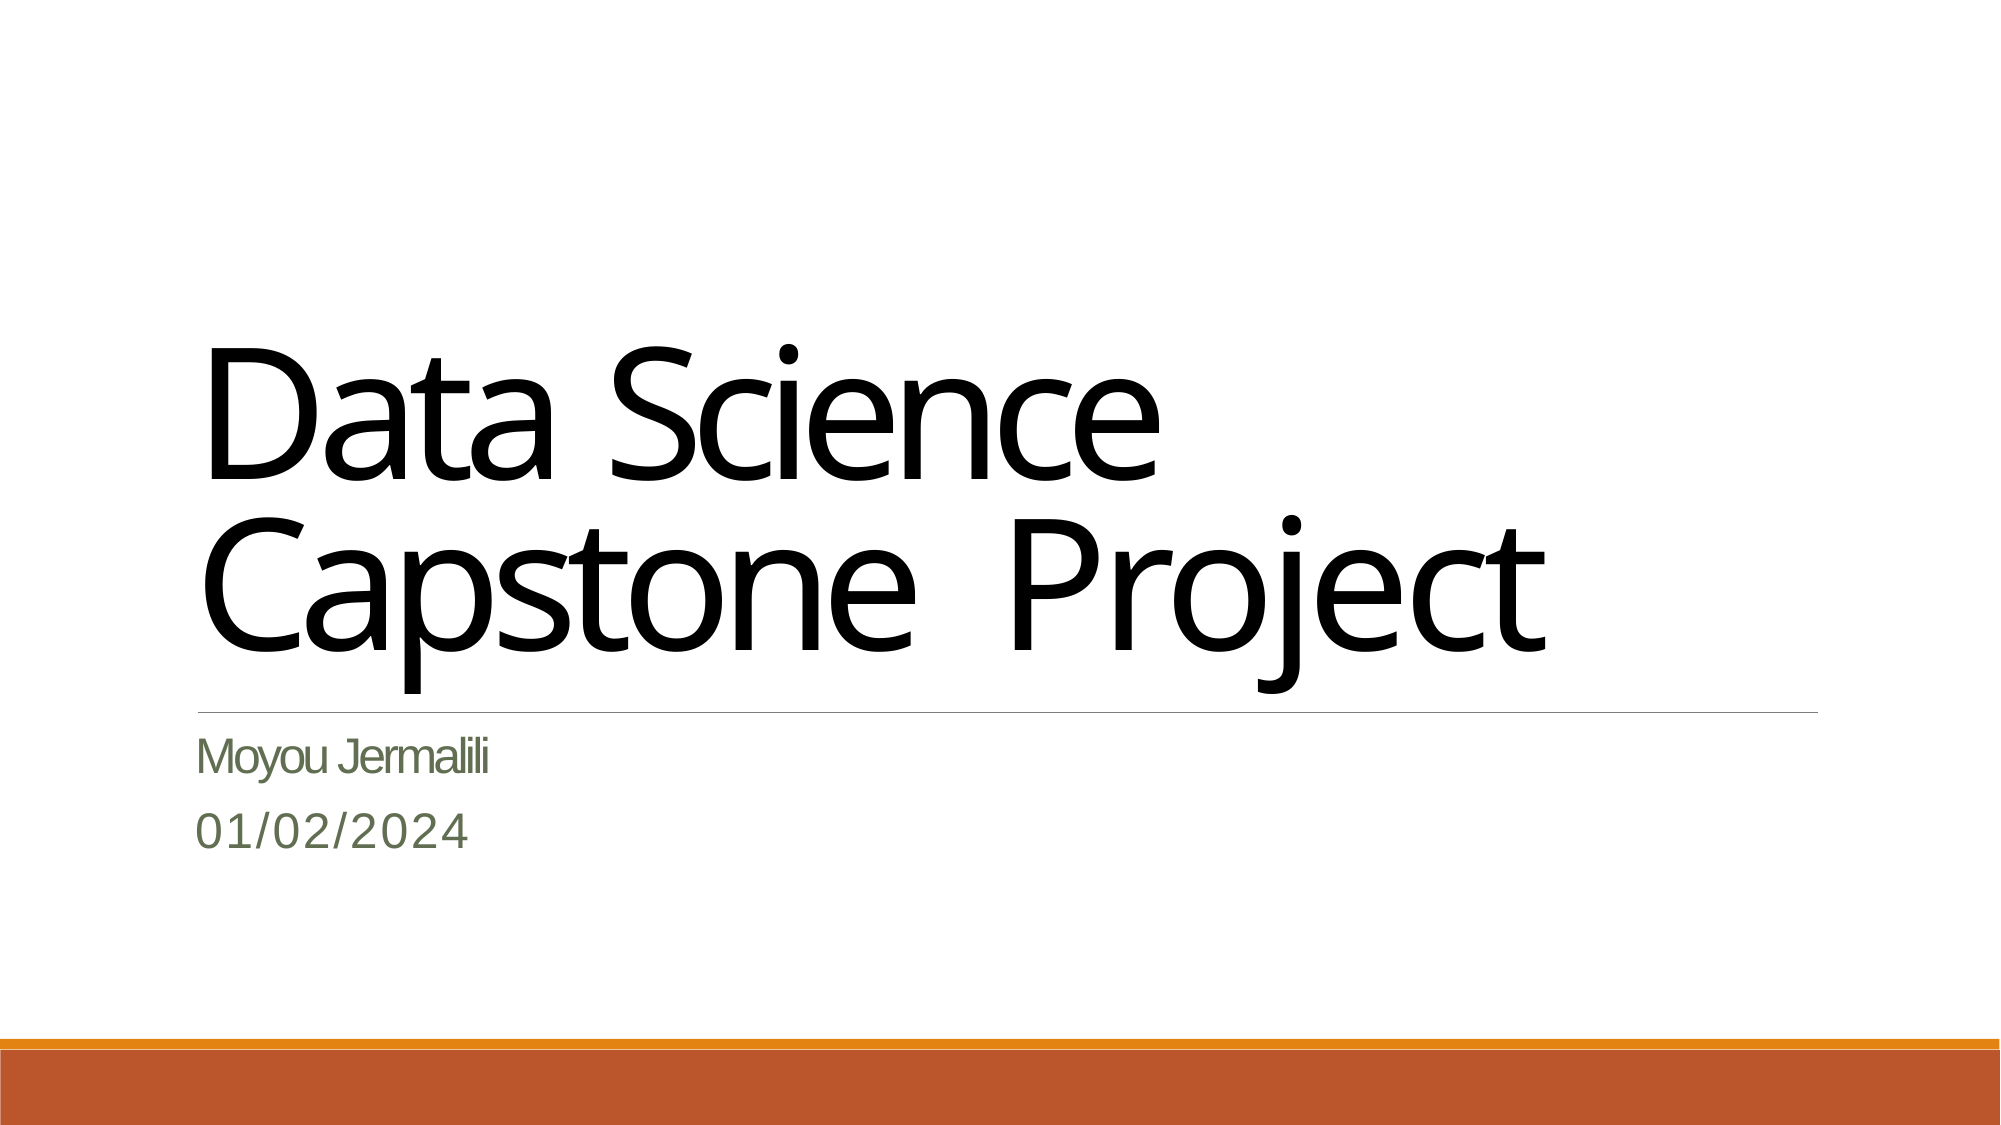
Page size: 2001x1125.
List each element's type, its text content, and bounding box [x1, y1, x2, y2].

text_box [0, 1038, 2000, 1125]
list Data Science Capstone Project [192, 266, 1808, 983]
text_box Moyou Jermalili 01/02/2024 [192, 705, 1159, 859]
